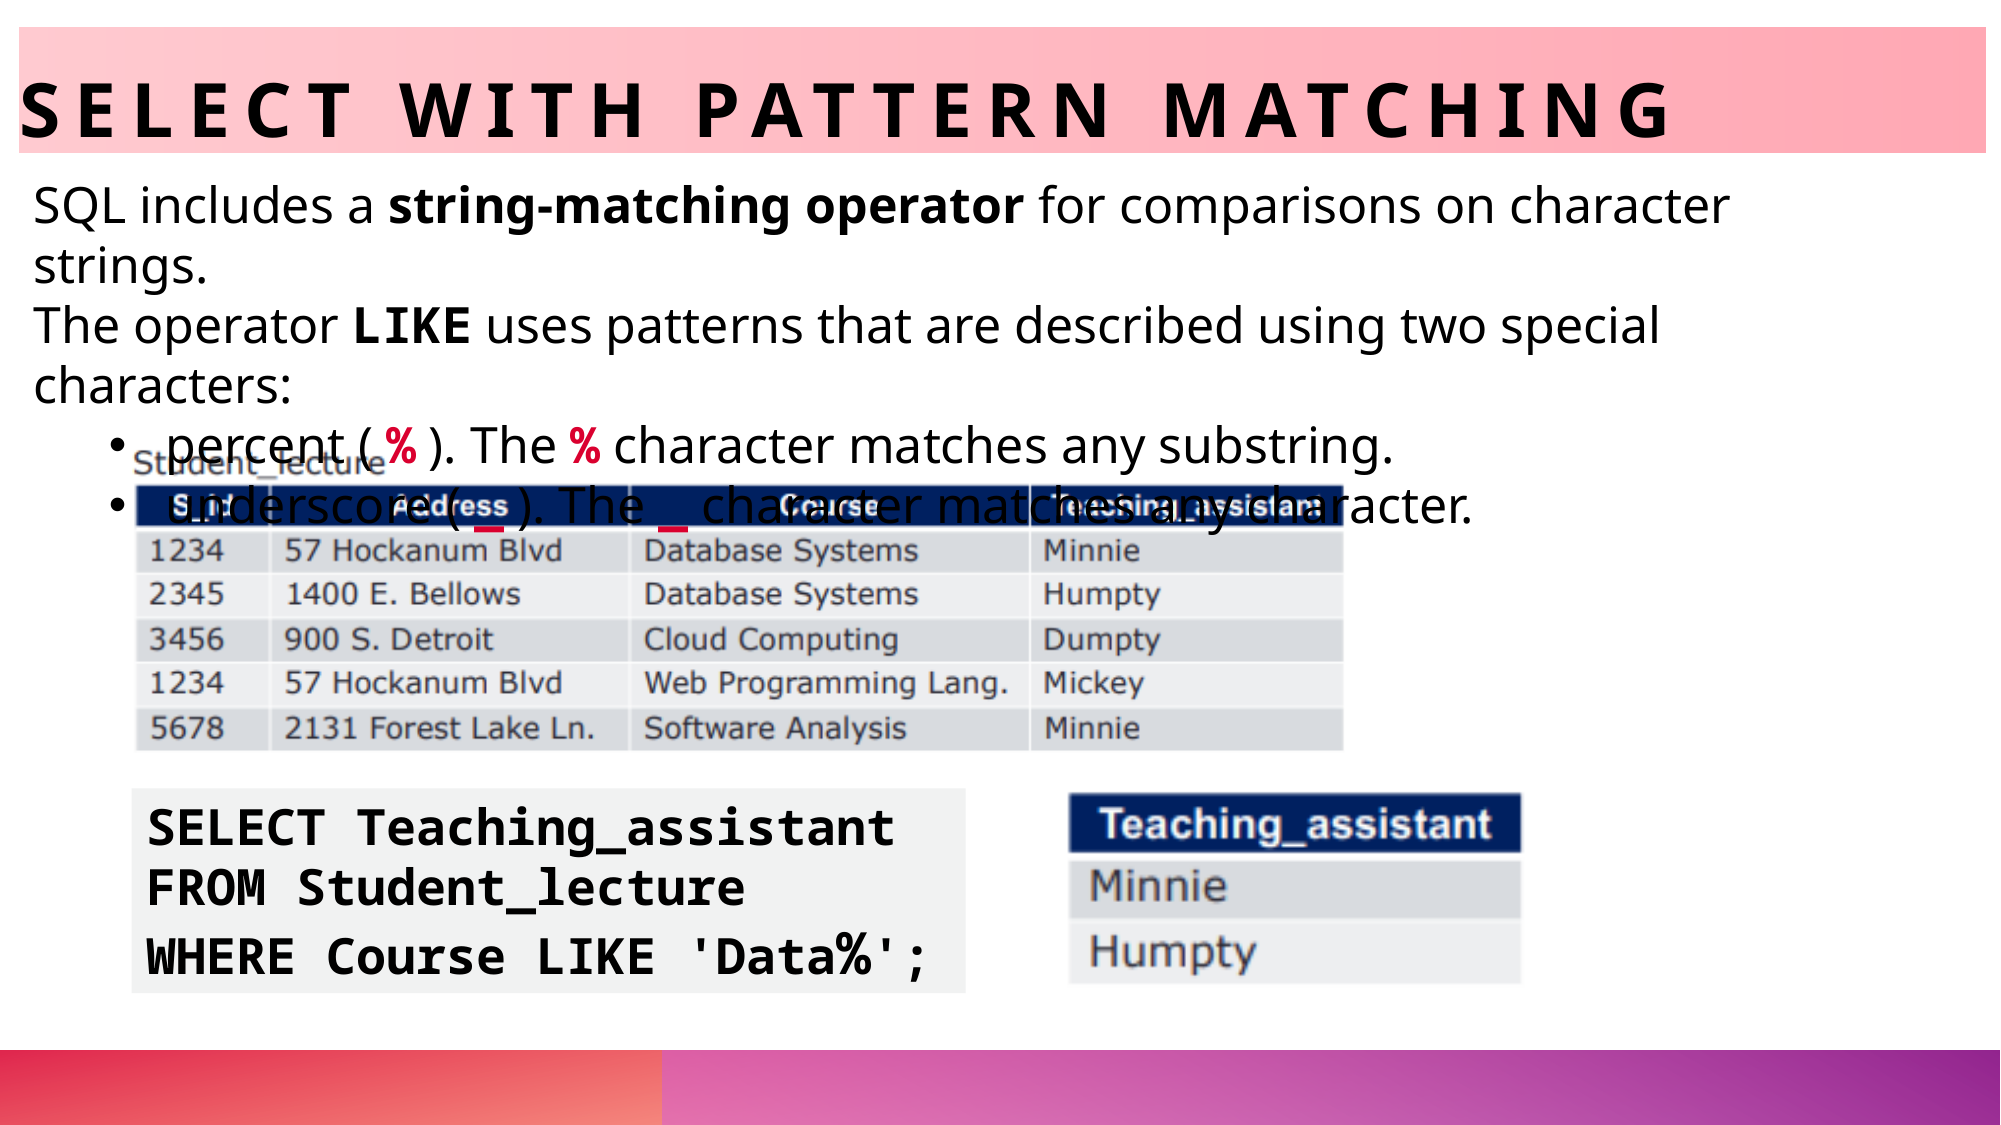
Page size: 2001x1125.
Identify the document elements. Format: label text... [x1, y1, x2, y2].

text_box SQL includes a string-matching operator for comparisons on character strings. The operator LIKE uses patterns that are described using two special characters: percent ( % ). The % character matches any substring. underscore ( _ ). The _ character matches any character. [19, 166, 1930, 542]
picture [131, 441, 1350, 753]
text_box SELECT Teaching_assistant FROM Student_lecture WHERE Course LIKE 'Data%'; [131, 788, 966, 994]
title SELECT with Pattern Matching [19, 27, 1986, 153]
picture [1058, 788, 1533, 996]
